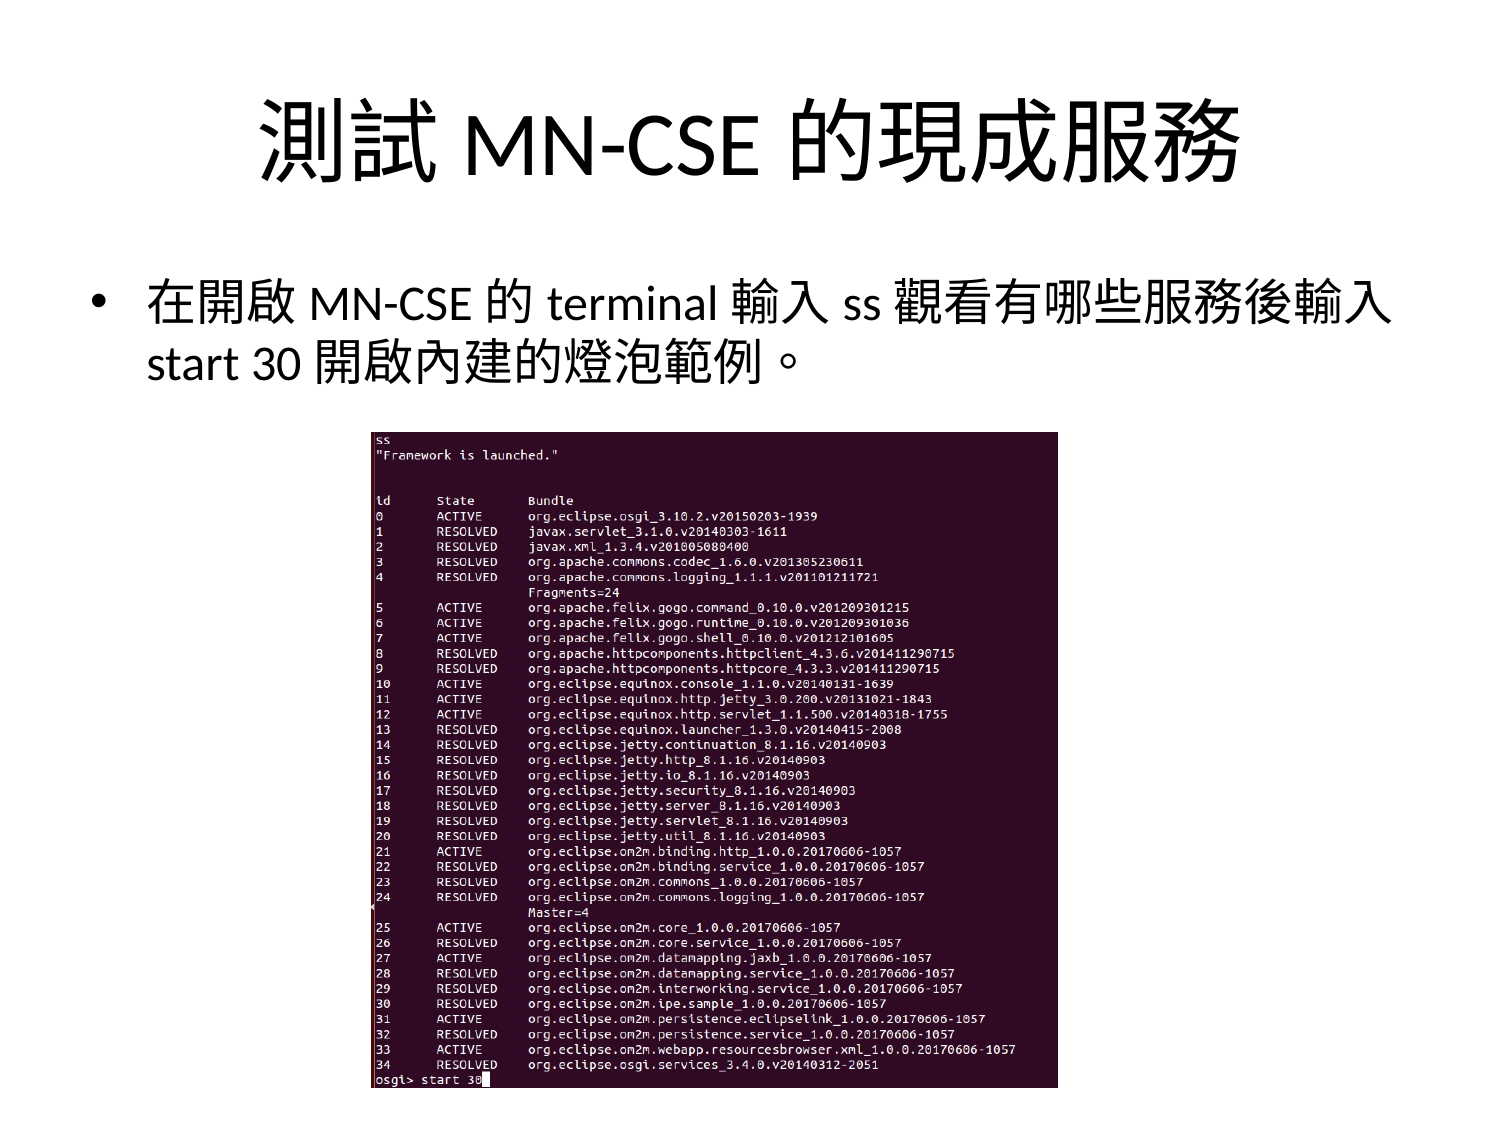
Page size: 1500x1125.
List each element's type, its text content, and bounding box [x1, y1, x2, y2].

list 在開啟MN-CSE的terminal輸入ss觀看有哪些服務後輸入start 30開啟內建的燈泡範例。 [75, 262, 1425, 1005]
picture [371, 432, 1058, 1088]
title 測試MN-CSE的現成服務 [75, 45, 1425, 233]
